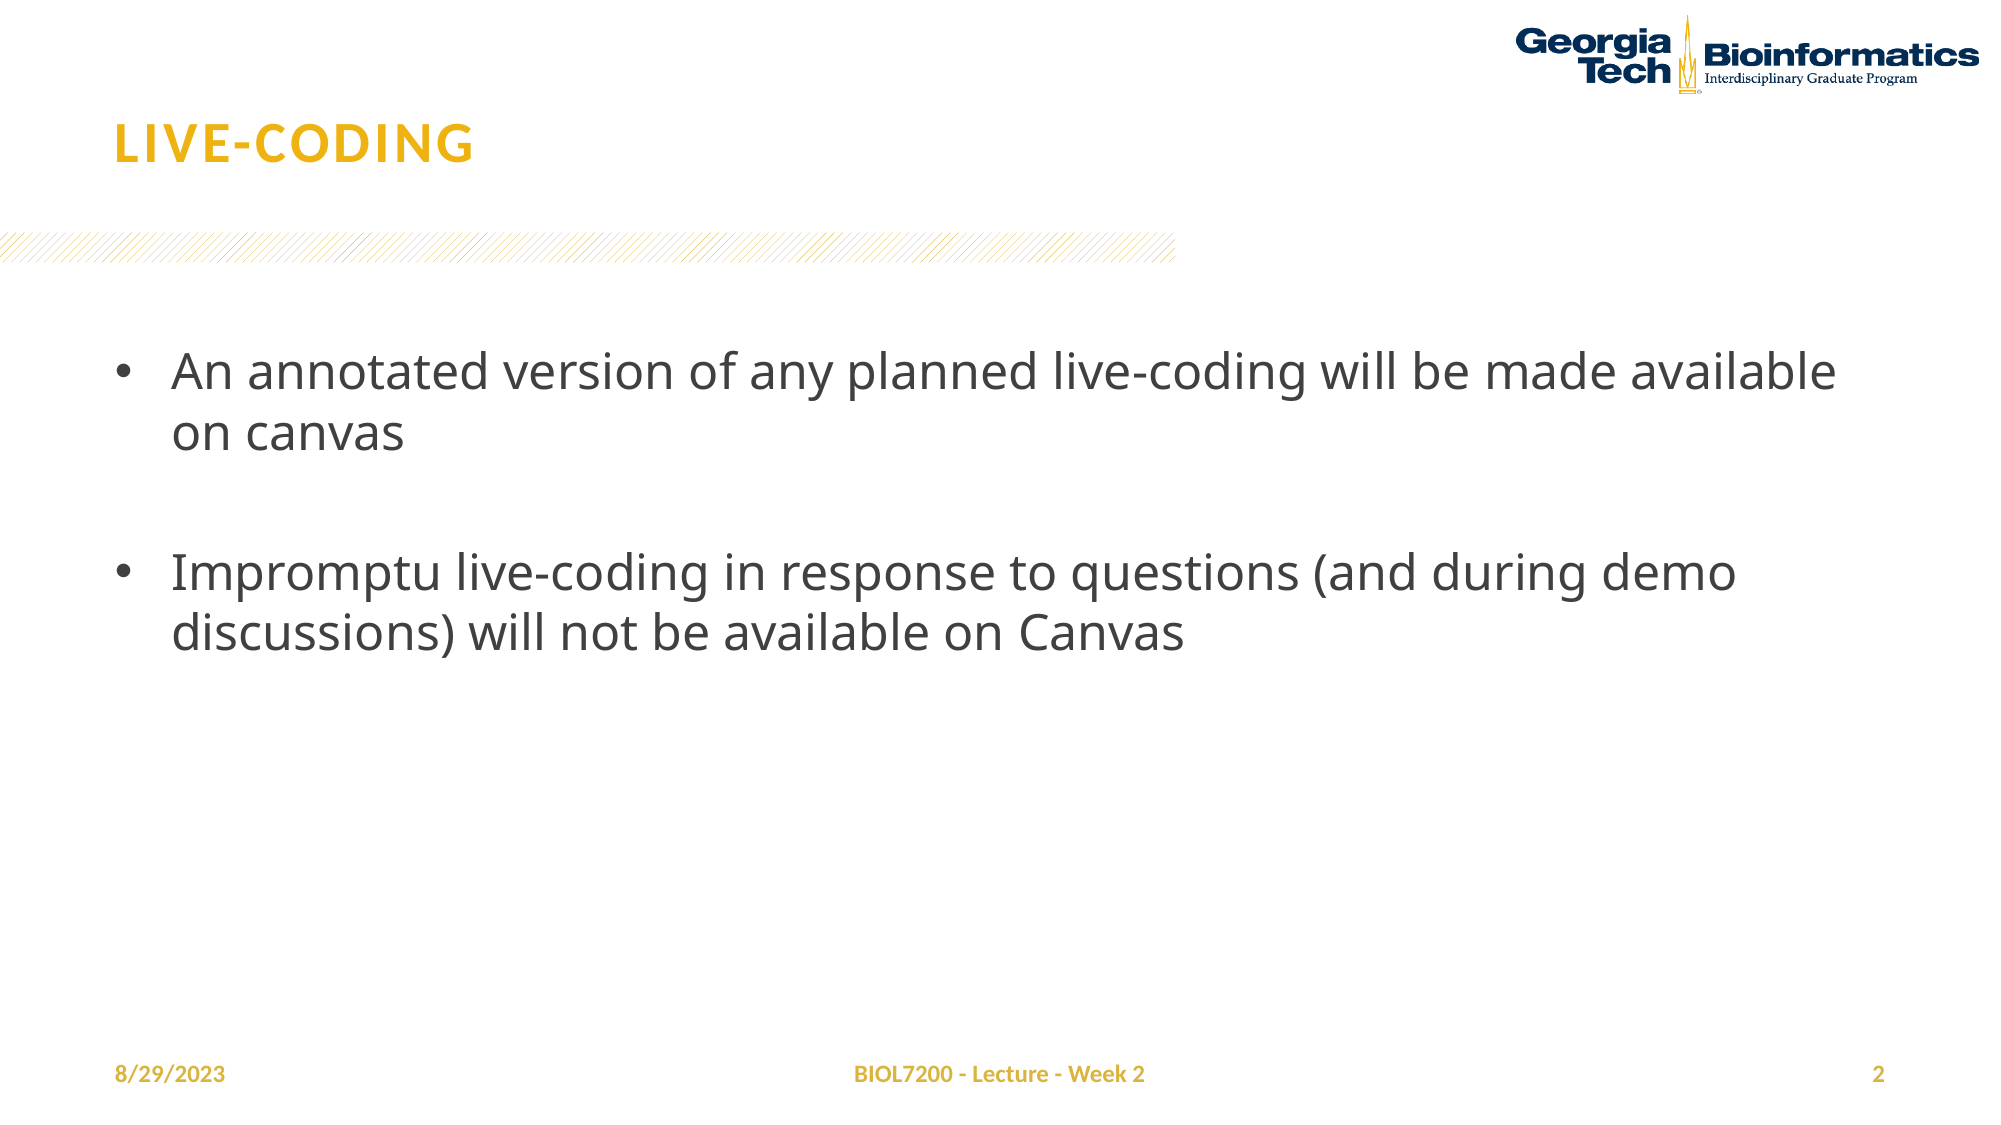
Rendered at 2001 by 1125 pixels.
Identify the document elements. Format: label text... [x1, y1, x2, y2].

list An annotated version of any planned live-coding will be made available on canvas Impromptu live-coding in response to questions (and during demo discussions) will not be available on Canvas [99, 262, 1900, 1005]
title Live-coding [99, 45, 1900, 233]
picture [1516, 15, 1979, 94]
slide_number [99, 1042, 567, 1103]
slide_number 2 [1433, 1042, 1900, 1103]
footer BIOL7200 - Lecture - Week 2 [683, 1042, 1317, 1103]
